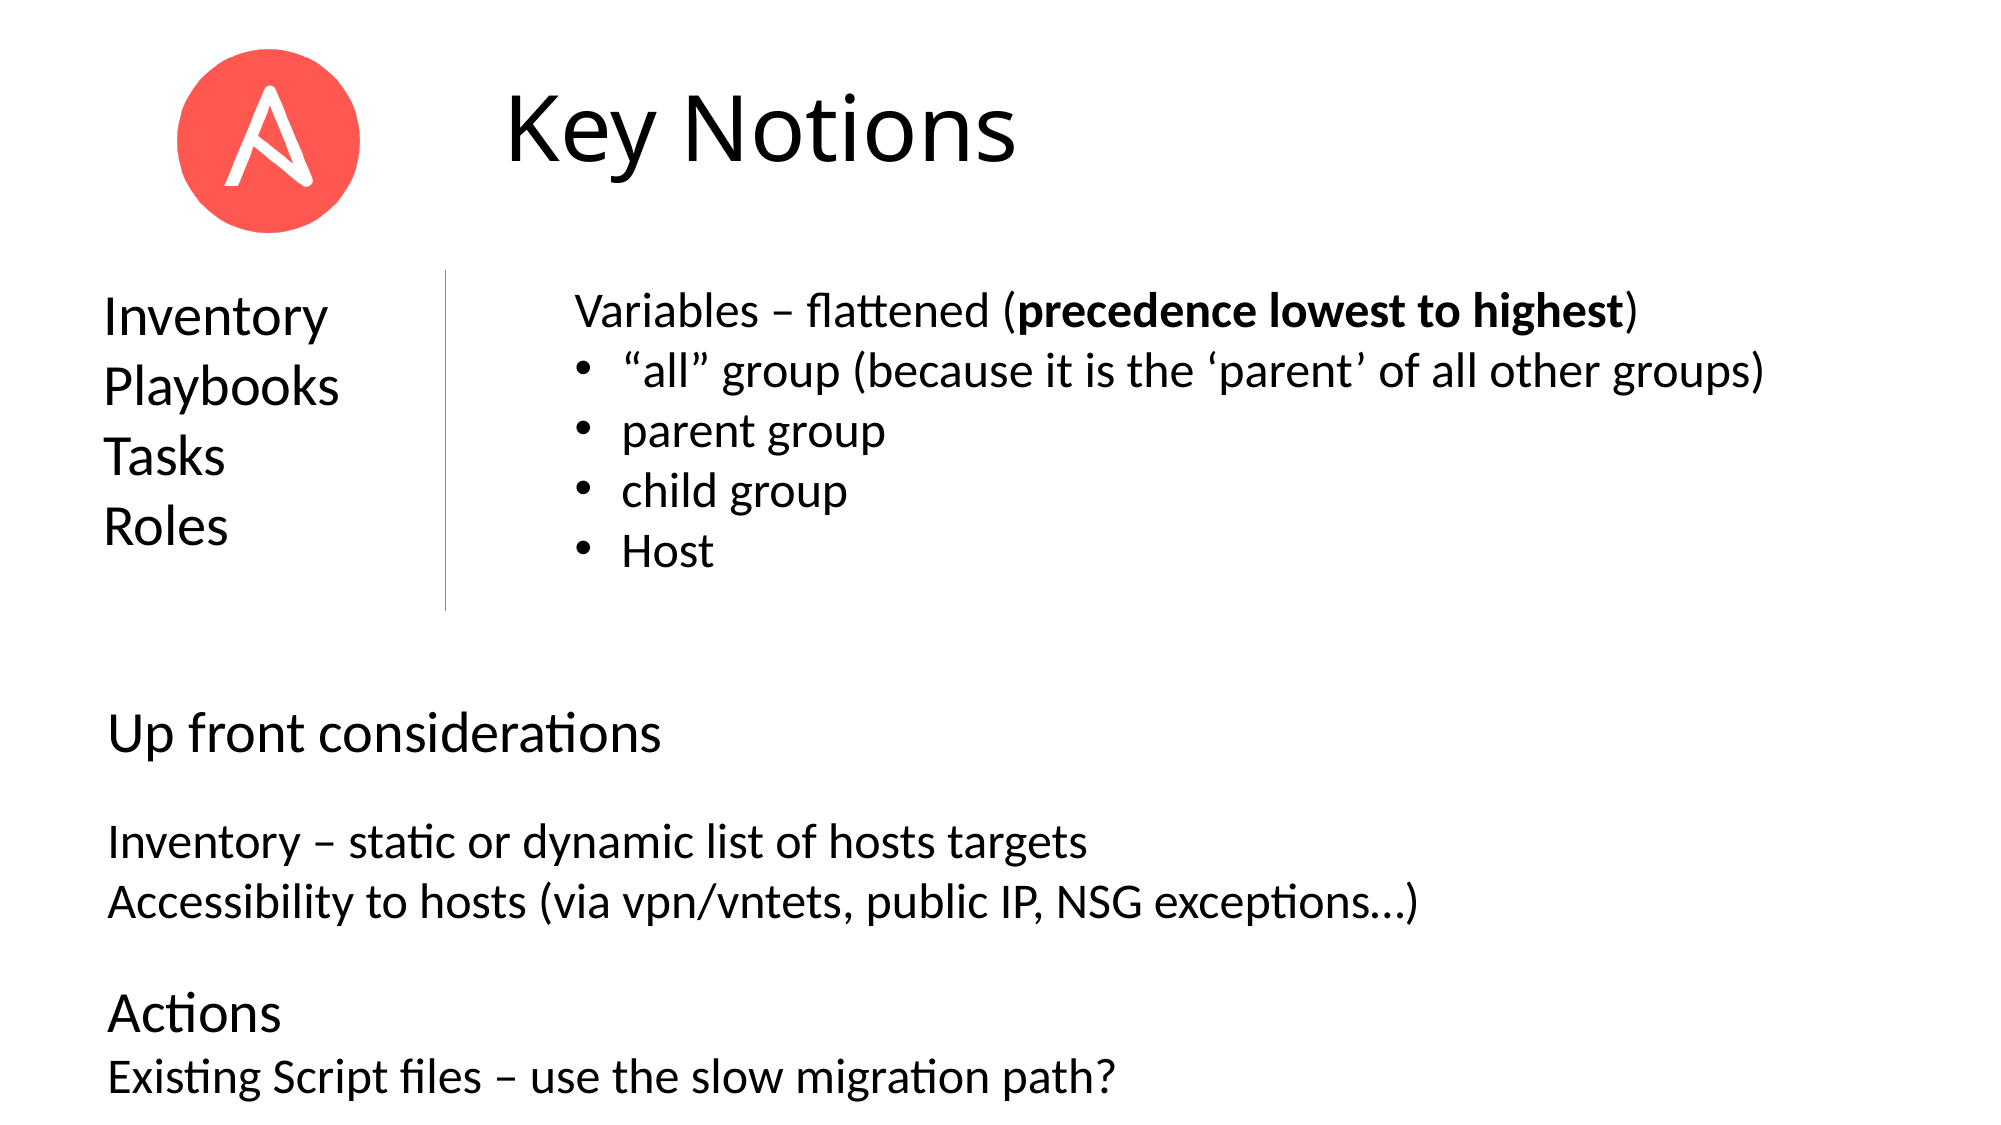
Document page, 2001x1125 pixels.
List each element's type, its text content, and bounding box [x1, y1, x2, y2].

text_box Up front considerations Inventory – static or dynamic list of hosts targets Accessibility to hosts (via vpn/vntets, public IP, NSG exceptions…) Actions Existing Script files – use the slow migration path? [92, 686, 1702, 1112]
picture [164, 36, 374, 247]
text_box Variables – flattened (precedence lowest to highest) “all” group (because it is the ‘parent’ of all other groups) parent group child group Host [559, 269, 1843, 585]
text_box Inventory Playbooks Tasks Roles [88, 269, 494, 655]
text_box Key Notions [488, 74, 1702, 209]
